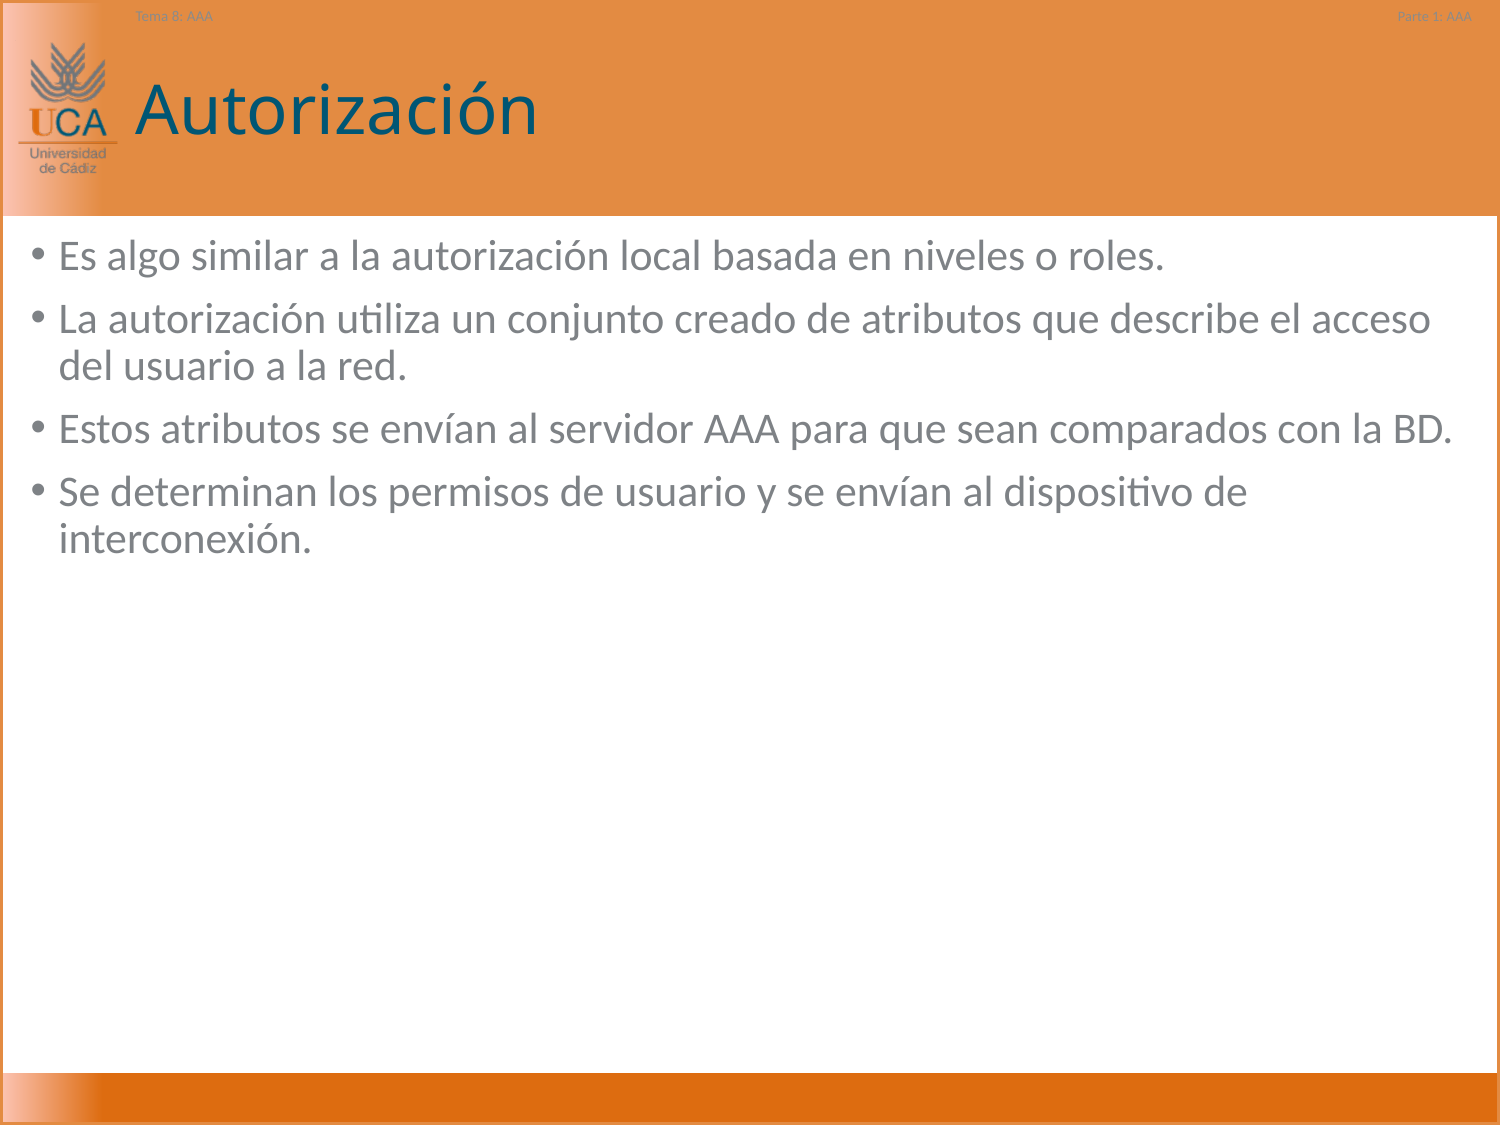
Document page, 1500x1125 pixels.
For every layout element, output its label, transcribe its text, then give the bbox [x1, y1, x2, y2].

list Tema 8: AAA [120, 1, 831, 33]
title Autorización [120, 48, 1488, 176]
list Parte 1: AAA [841, 1, 1488, 33]
list Es algo similar a la autorización local basada en niveles o roles. La autorización utiliza un conjunto creado de atributos que describe el acceso del usuario a la red. Estos atributos se envían al servidor AAA para que sean comparados con la BD. Se determinan los permisos de usuario y se envían al dispositivo de interconexión. [15, 225, 1488, 1074]
picture [15, 40, 121, 176]
